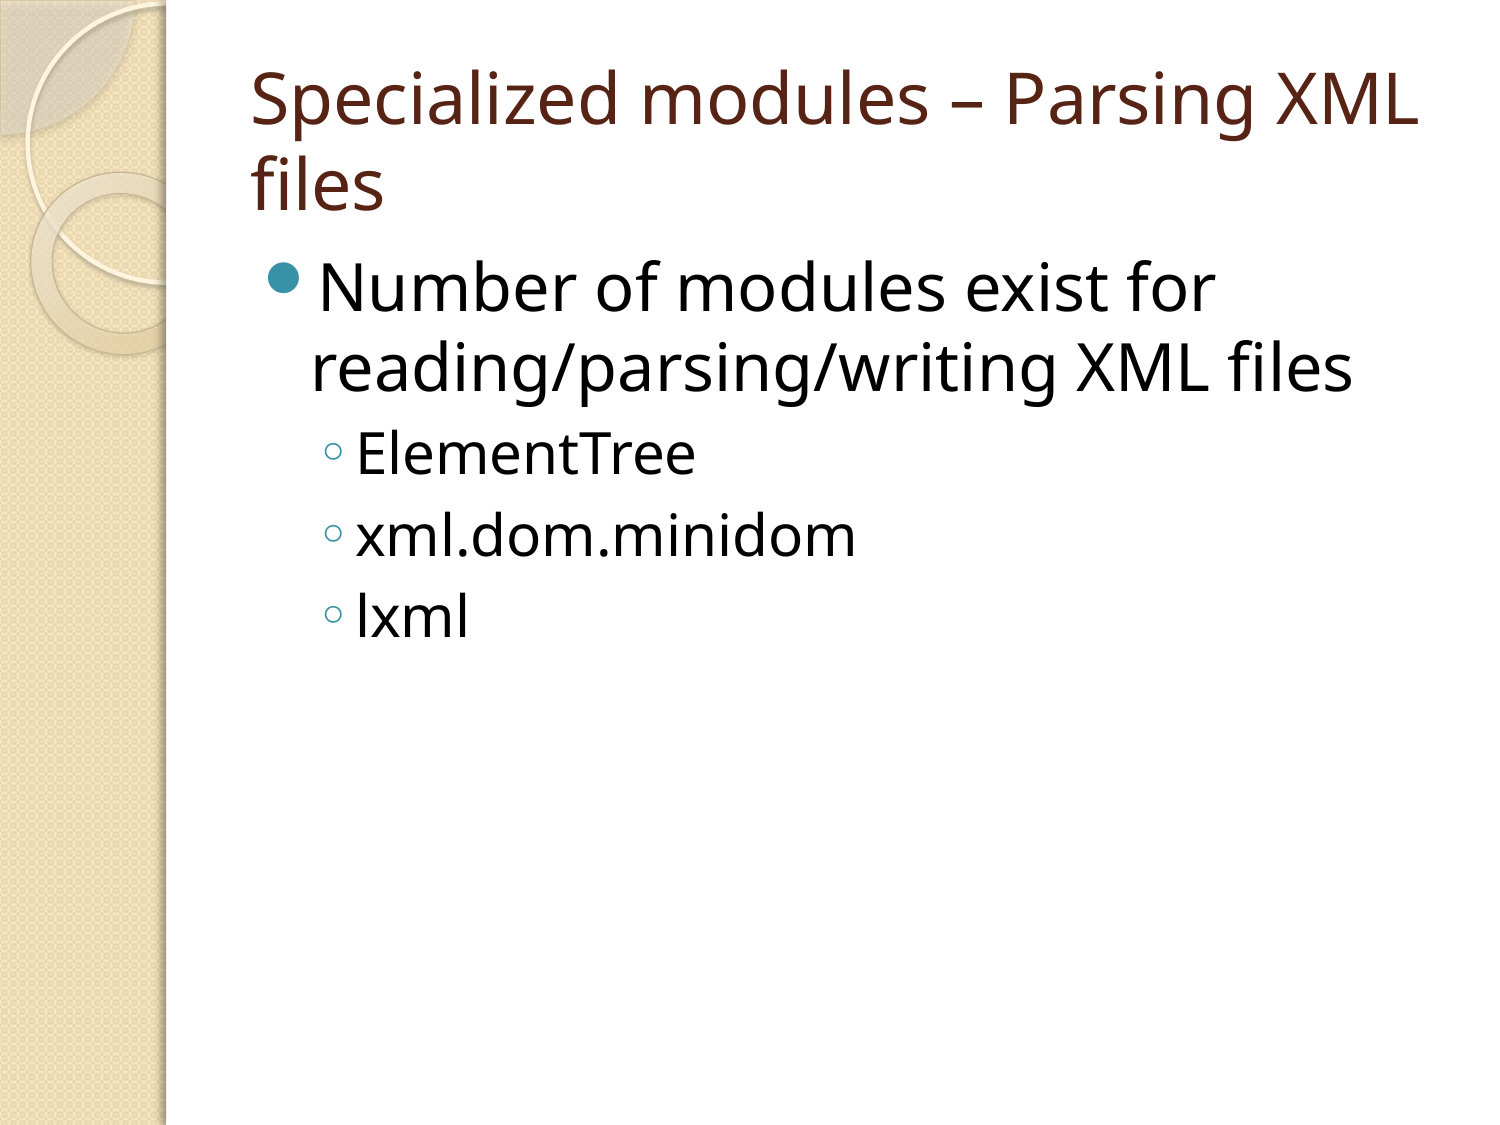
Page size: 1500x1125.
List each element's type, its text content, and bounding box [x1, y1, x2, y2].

title Specialized modules – Parsing XML files [235, 45, 1466, 233]
list Number of modules exist for reading/parsing/writing XML files ElementTree xml.dom.minidom lxml [235, 237, 1466, 1025]
